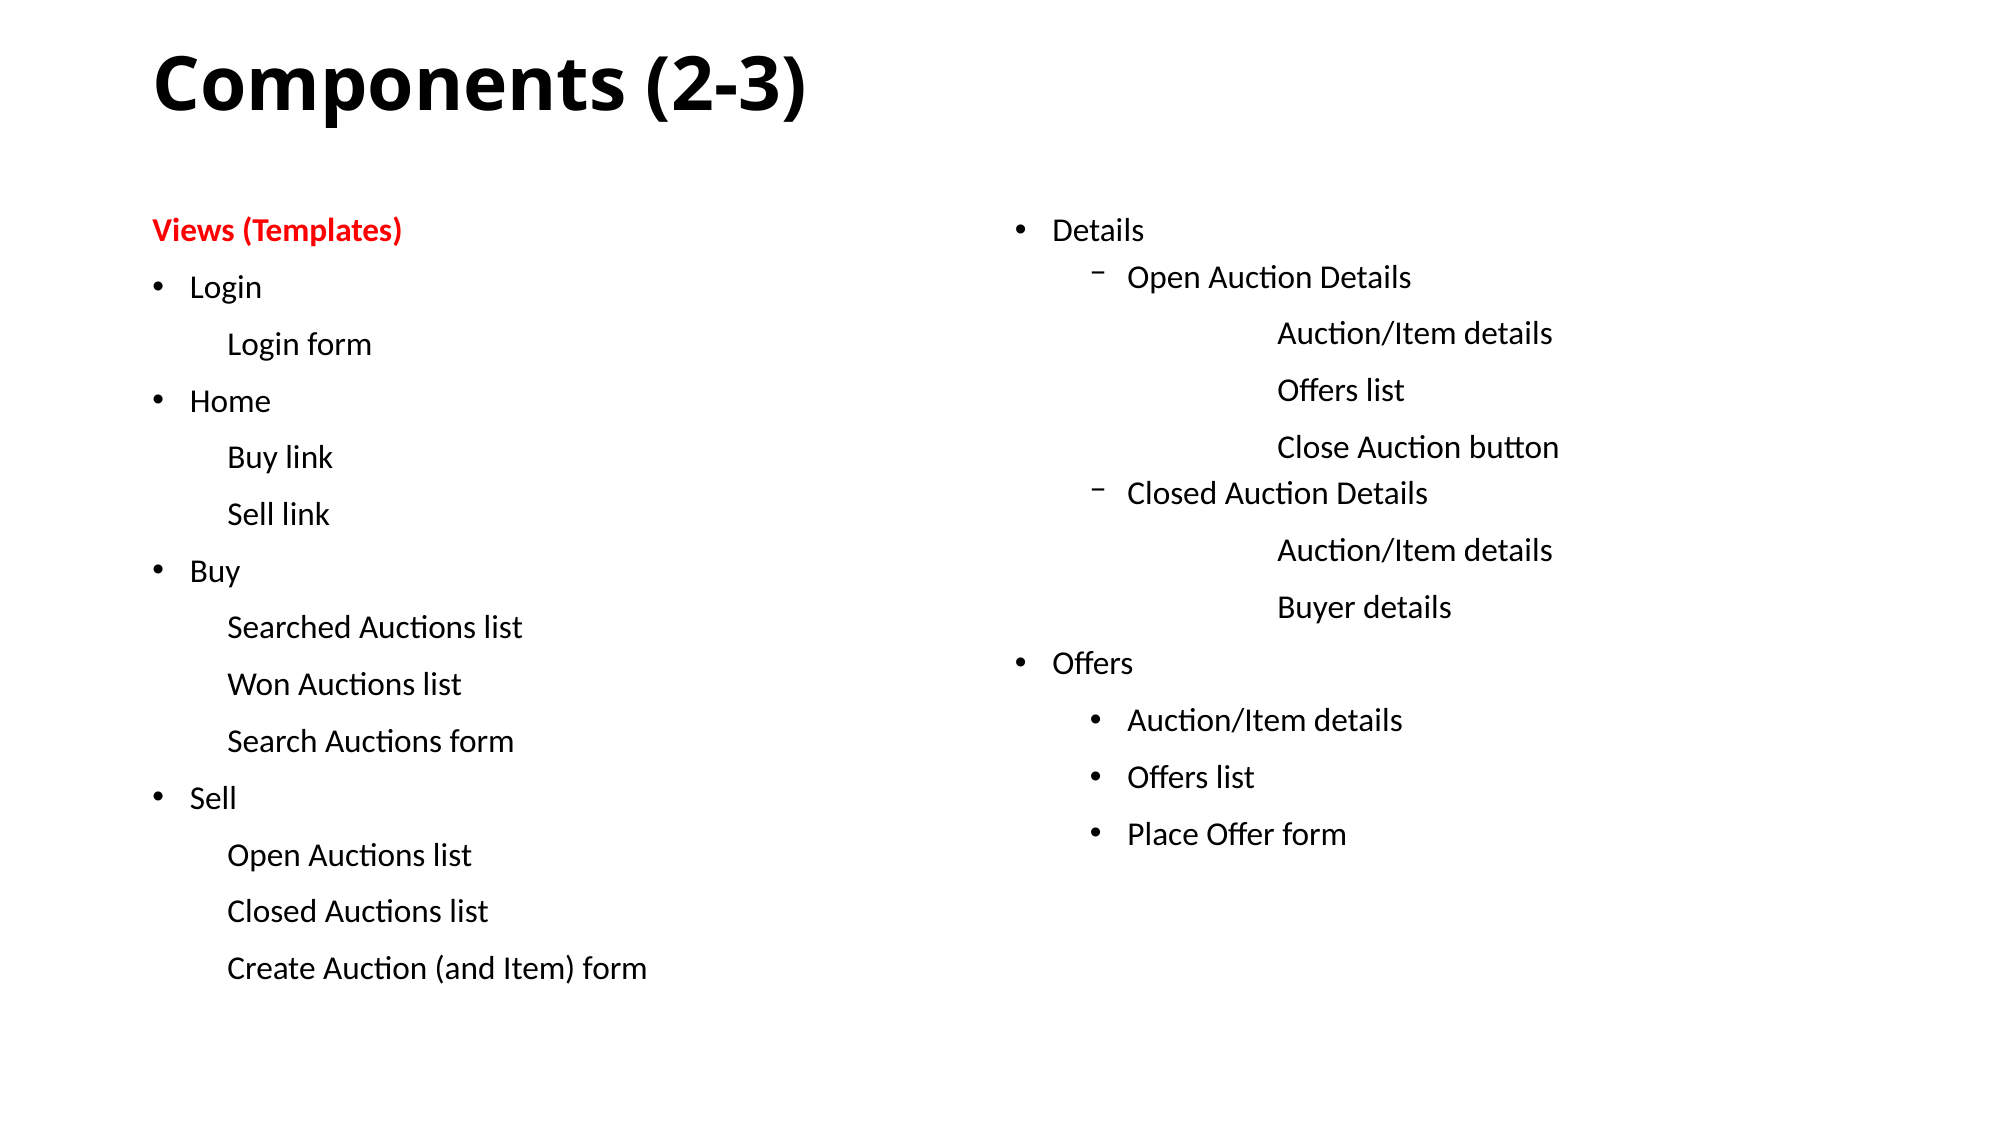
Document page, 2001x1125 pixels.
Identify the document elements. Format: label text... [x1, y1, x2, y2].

list Views (Templates) Login Login form Home Buy link Sell link Buy Searched Auctions list Won Auctions list Search Auctions form Sell Open Auctions list Closed Auctions list Create Auction (and Item) form [137, 205, 999, 1125]
title Components (2-3) [137, 59, 1863, 112]
text_box Details Open Auction Details Auction/Item details Offers list Close Auction button Closed Auction Details Auction/Item details Buyer details Offers Auction/Item details Offers list Place Offer form [999, 205, 1863, 1125]
